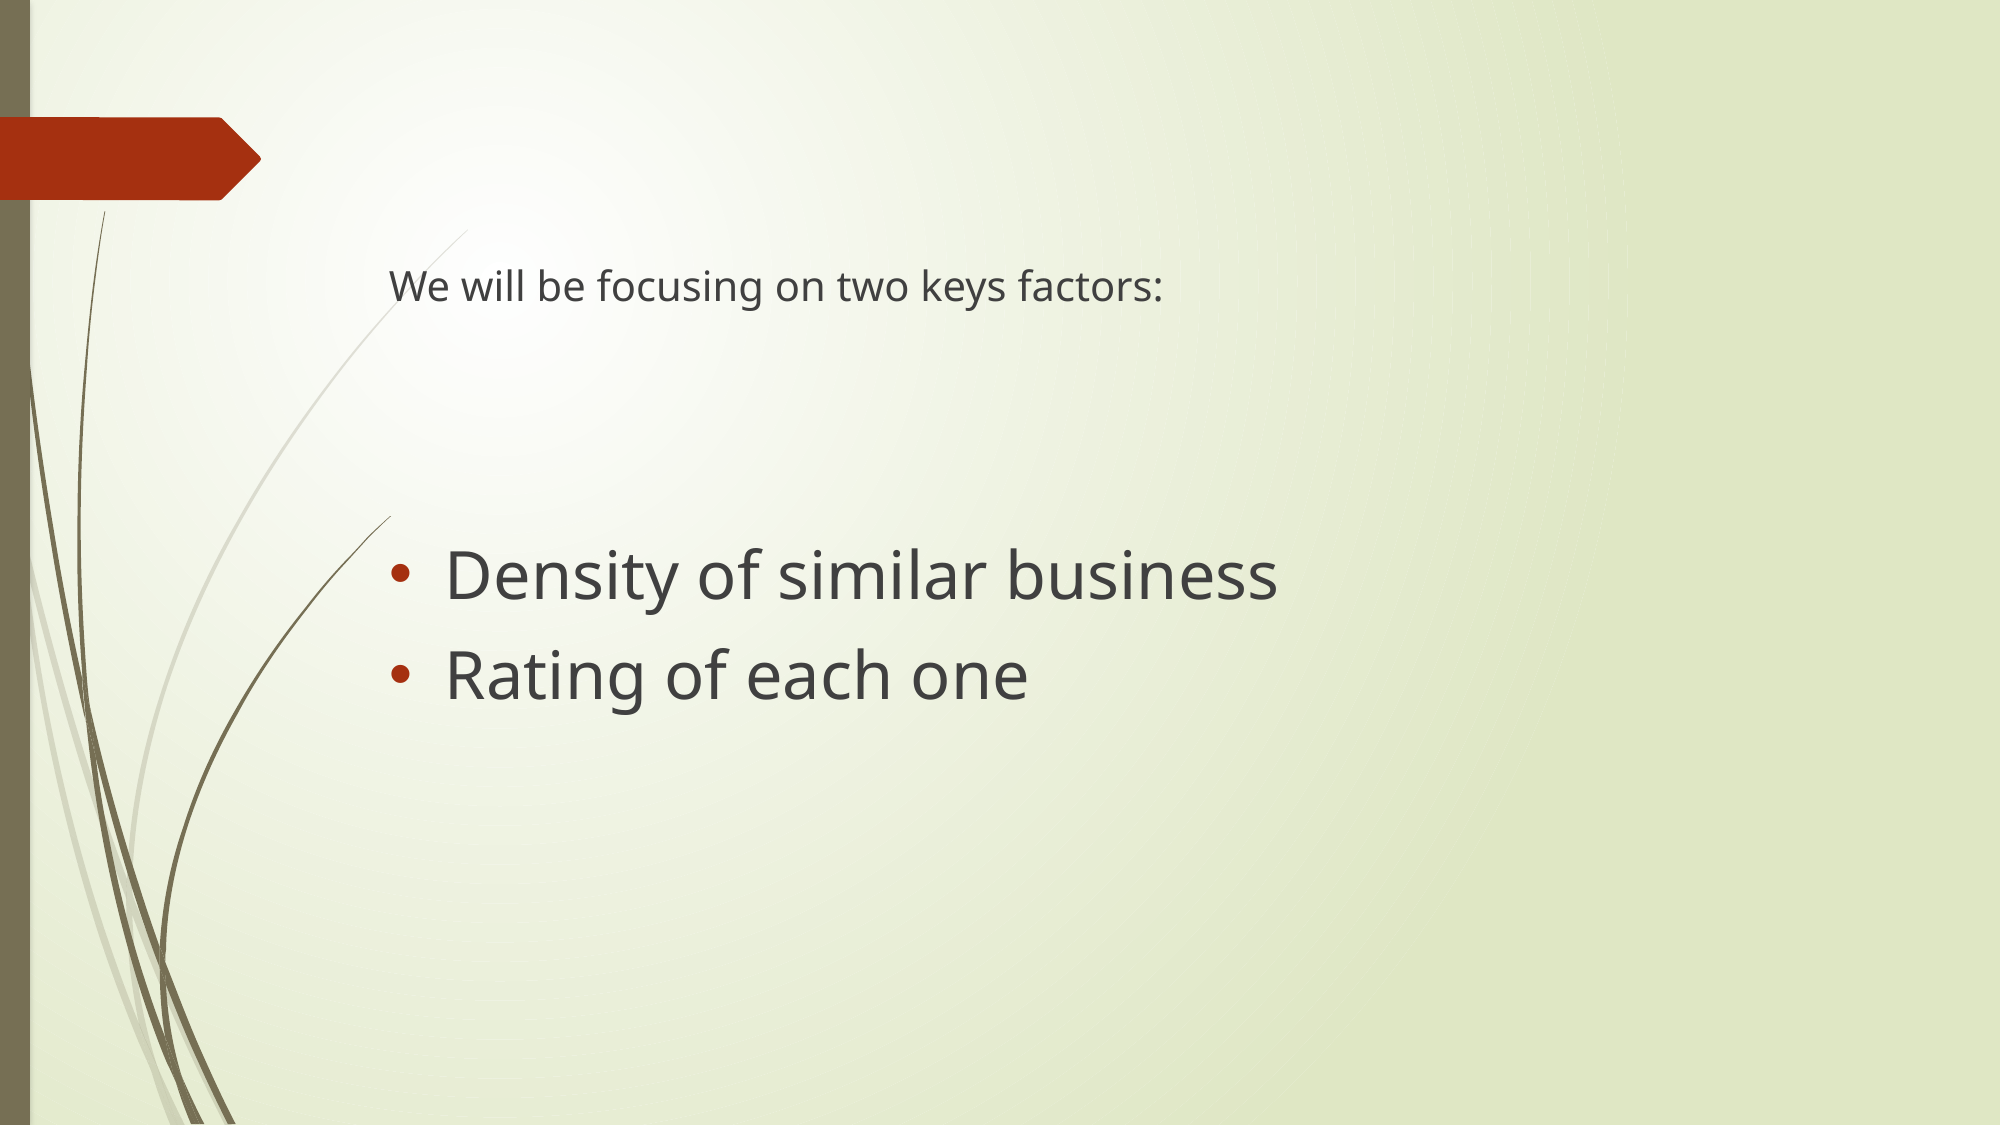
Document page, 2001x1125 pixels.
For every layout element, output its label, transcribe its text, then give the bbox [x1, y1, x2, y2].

list We will be focusing on two keys factors: Density of similar business Rating of each one [373, 252, 1837, 873]
